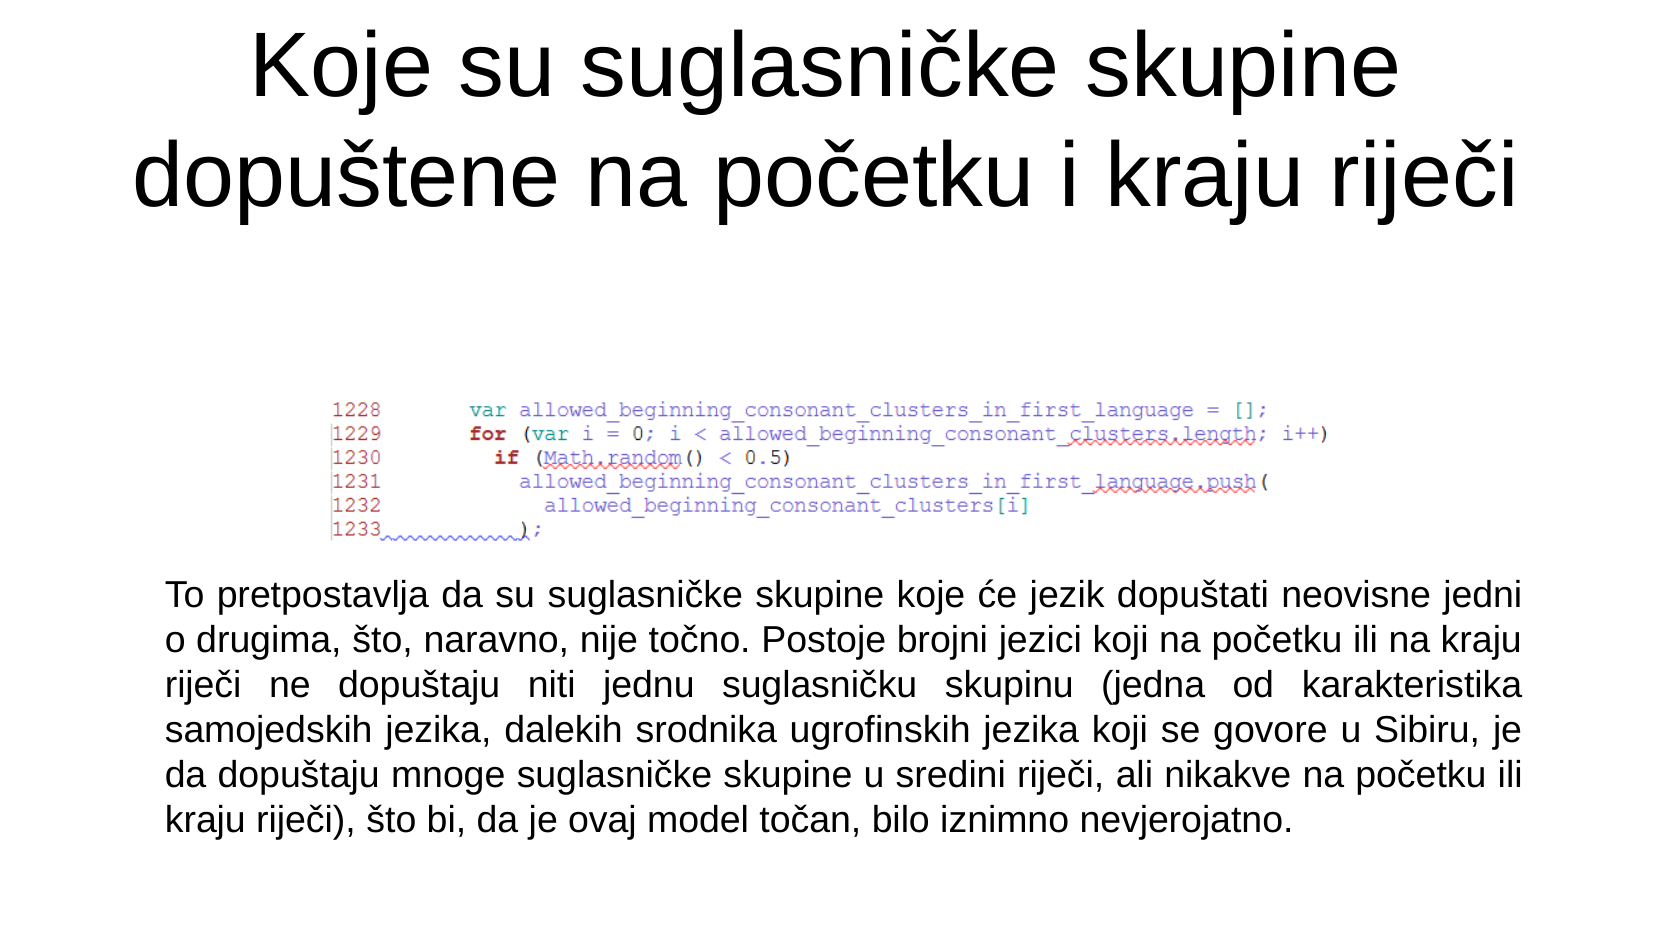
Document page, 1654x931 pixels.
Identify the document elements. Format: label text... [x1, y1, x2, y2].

title Koje su suglasničke skupine dopuštene na početku i kraju riječi [82, 12, 1571, 217]
text_box To pretpostavlja da su suglasničke skupine koje će jezik dopuštati neovisne jedni o drugima, što, naravno, nije točno. Postoje brojni jezici koji na početku ili na kraju riječi ne dopuštaju niti jednu suglasničku skupinu (jedna od karakteristika samojedskih jezika, dalekih srodnika ugrofinskih jezika koji se govore u Sibiru, je da dopuštaju mnoge suglasničke skupine u sredini riječi, ali nikakve na početku ili kraju riječi), što bi, da je ovaj model točan, bilo iznimno nevjerojatno. [150, 562, 1538, 829]
picture [325, 395, 1337, 547]
